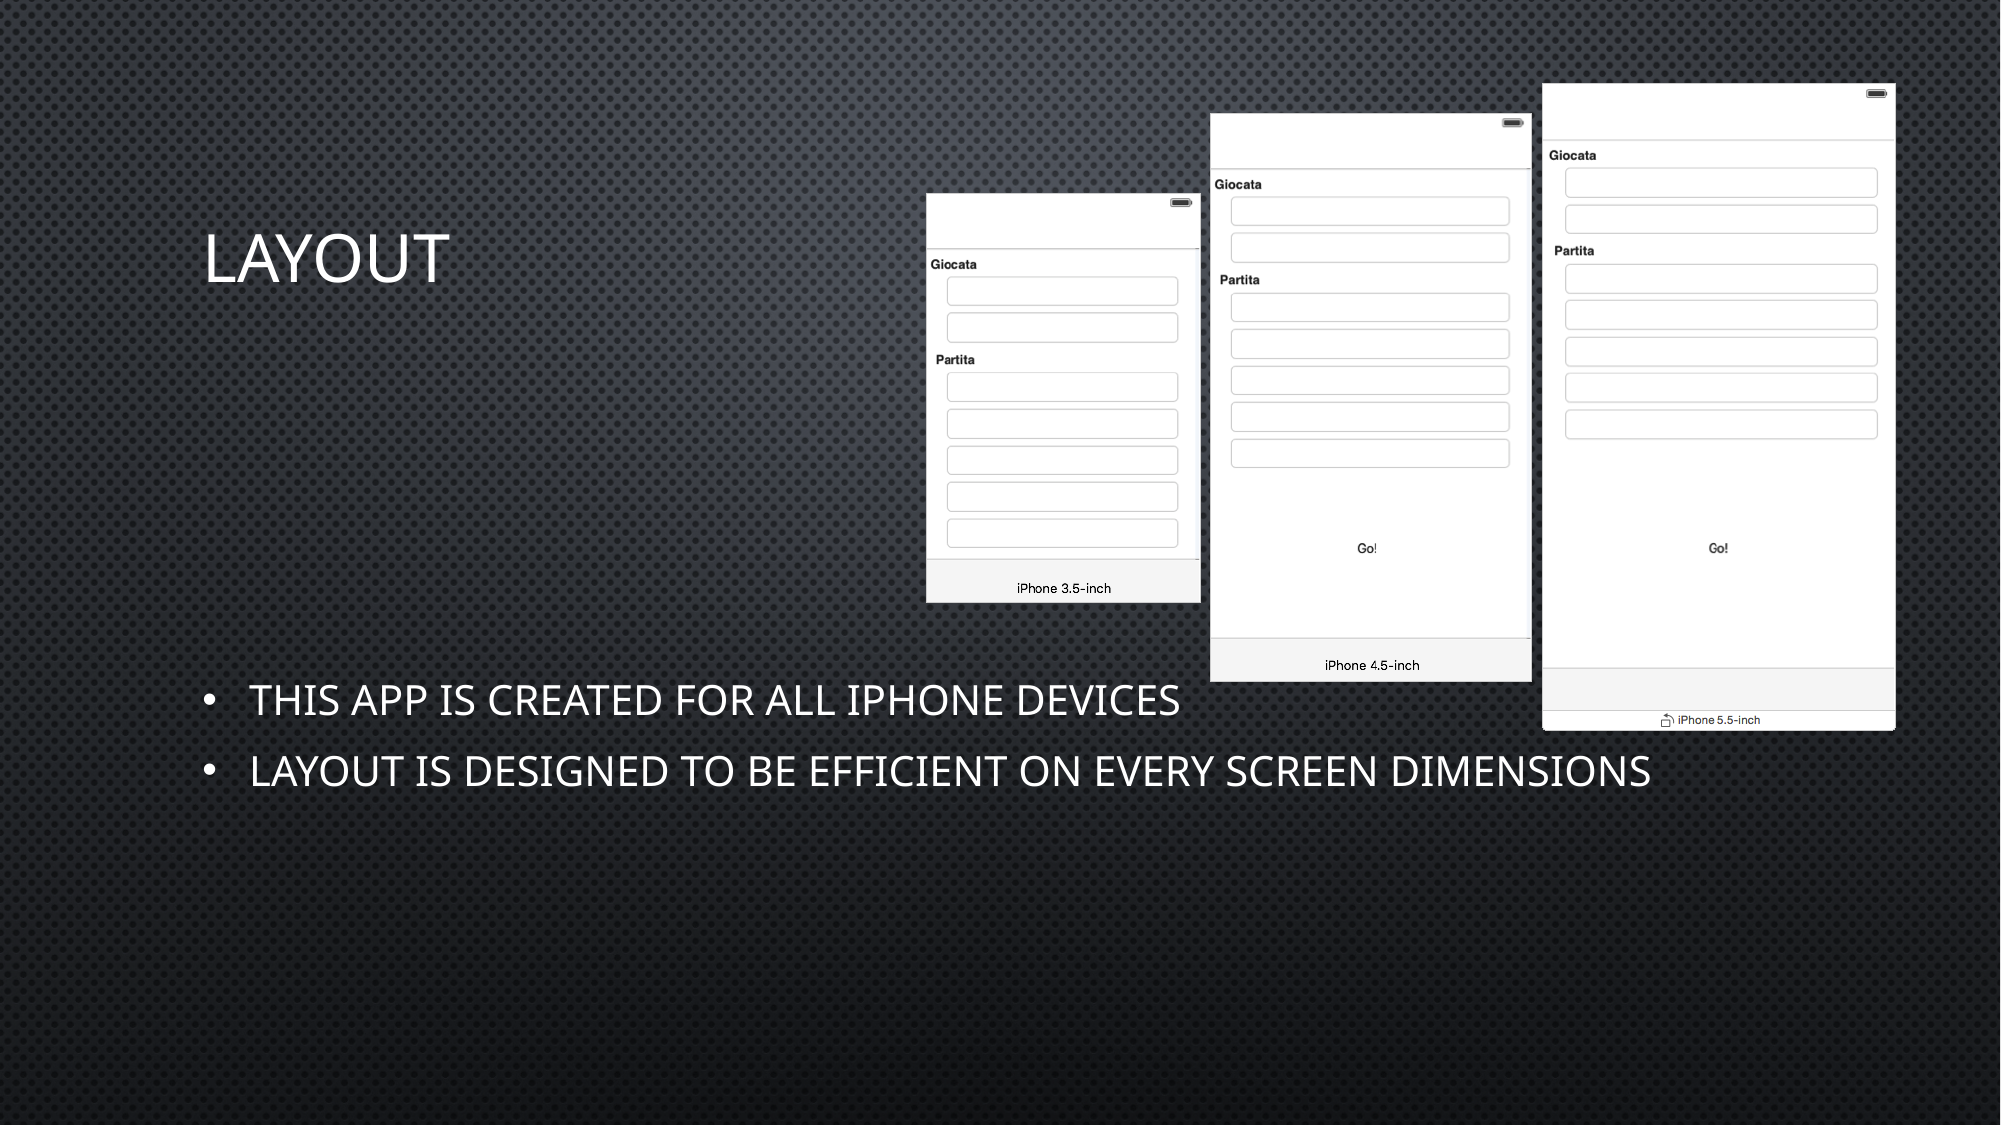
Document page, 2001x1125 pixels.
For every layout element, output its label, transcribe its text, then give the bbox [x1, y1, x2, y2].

list This app is created for all iPhone devices Layout is designed to be efficient on every screen dimensions [187, 518, 1813, 950]
title layout [187, 99, 865, 413]
picture [865, 61, 1971, 761]
